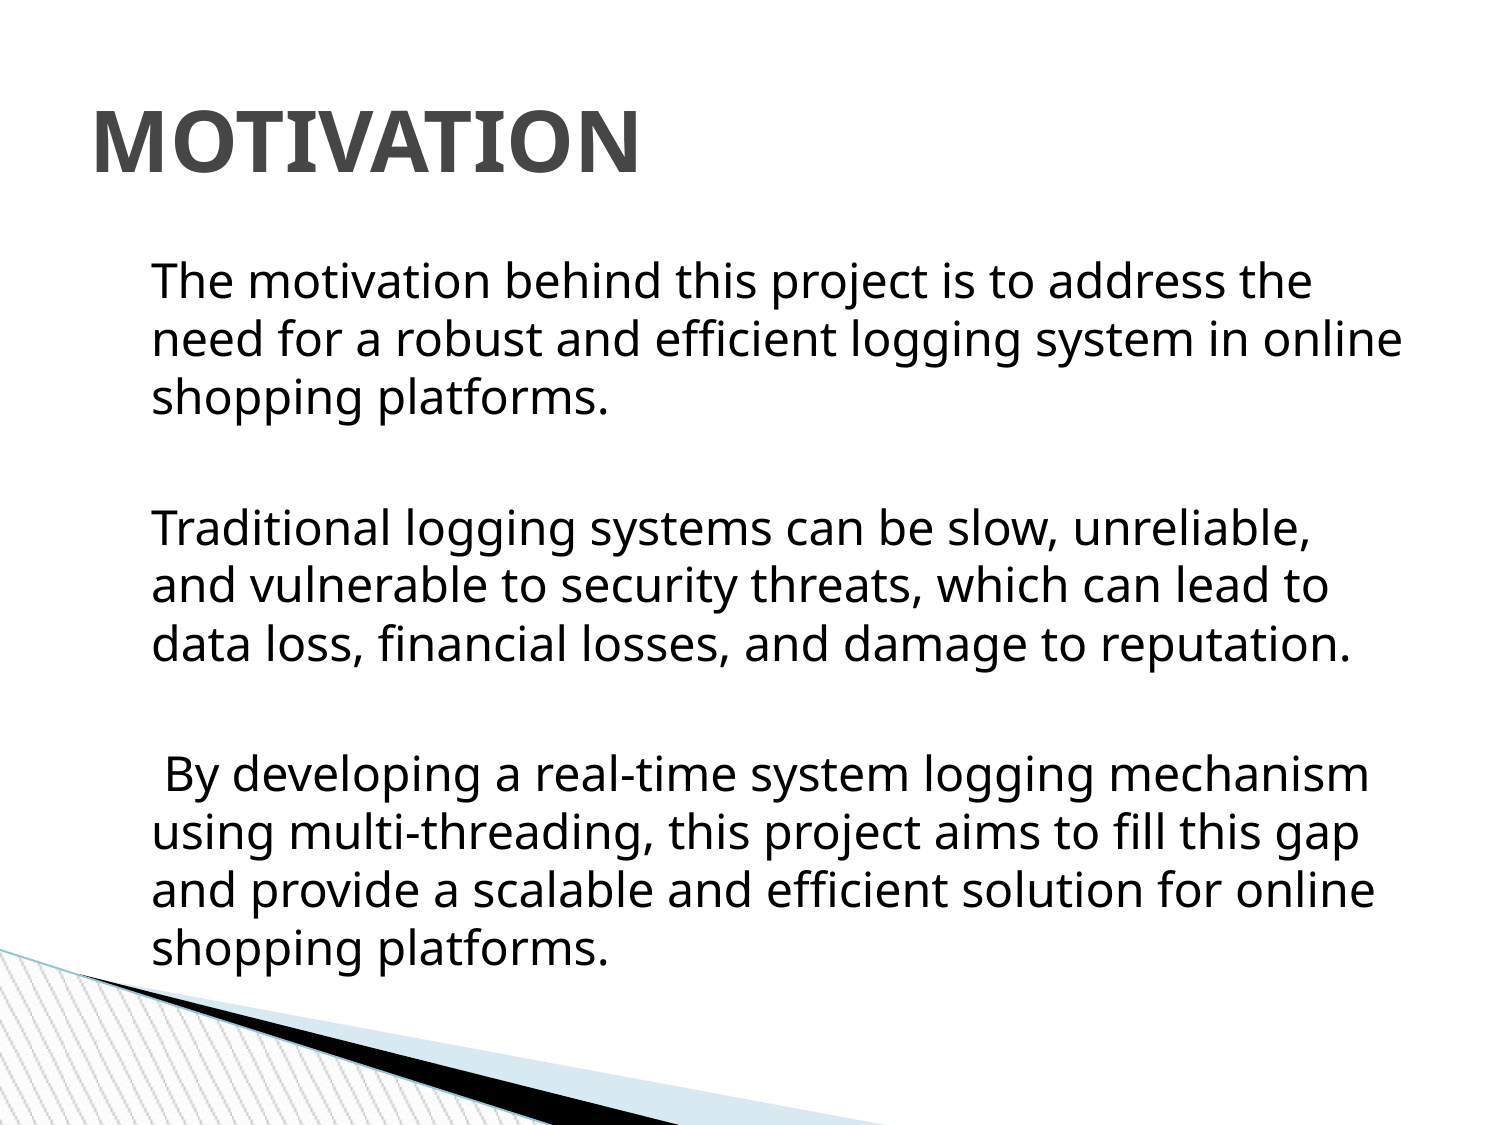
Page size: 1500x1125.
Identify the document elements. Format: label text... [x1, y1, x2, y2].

title MOTIVATION [75, 45, 1425, 233]
list The motivation behind this project is to address the need for a robust and efficient logging system in online shopping platforms. Traditional logging systems can be slow, unreliable, and vulnerable to security threats, which can lead to data loss, financial losses, and damage to reputation. By developing a real-time system logging mechanism using multi-threading, this project aims to fill this gap and provide a scalable and efficient solution for online shopping platforms. [75, 243, 1425, 986]
